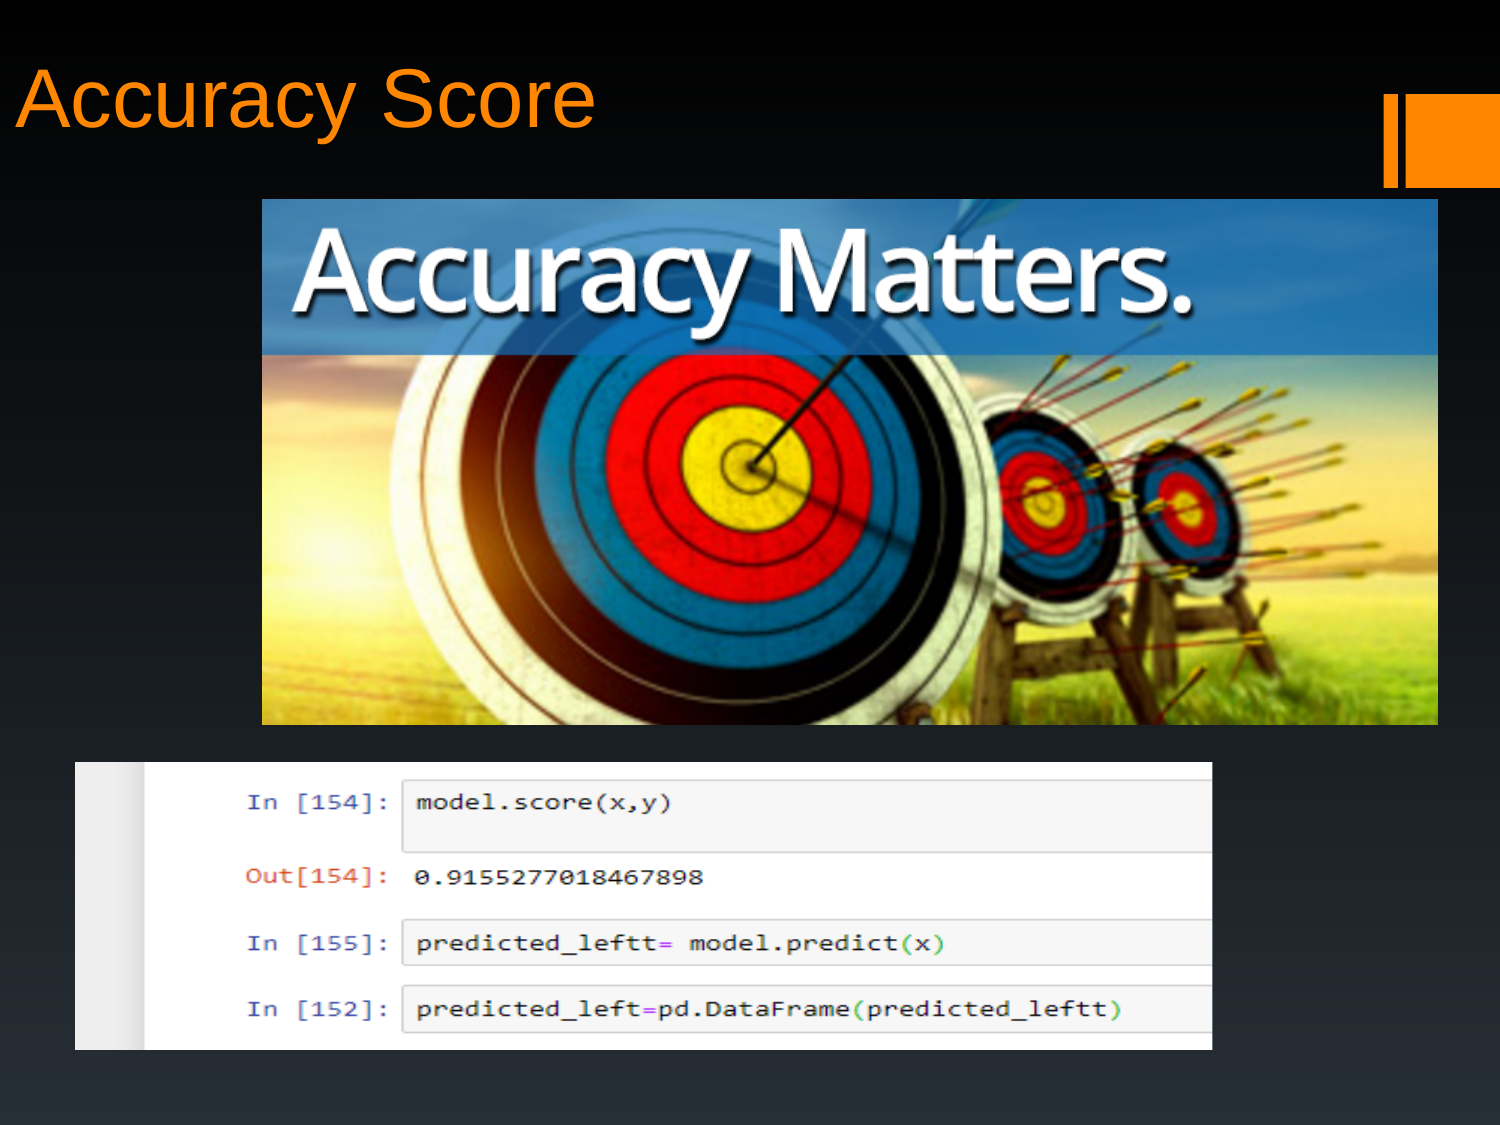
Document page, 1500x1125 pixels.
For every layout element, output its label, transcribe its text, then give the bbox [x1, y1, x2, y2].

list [74, 761, 1213, 1051]
title Accuracy Score [0, 0, 1200, 152]
picture [261, 199, 1438, 725]
